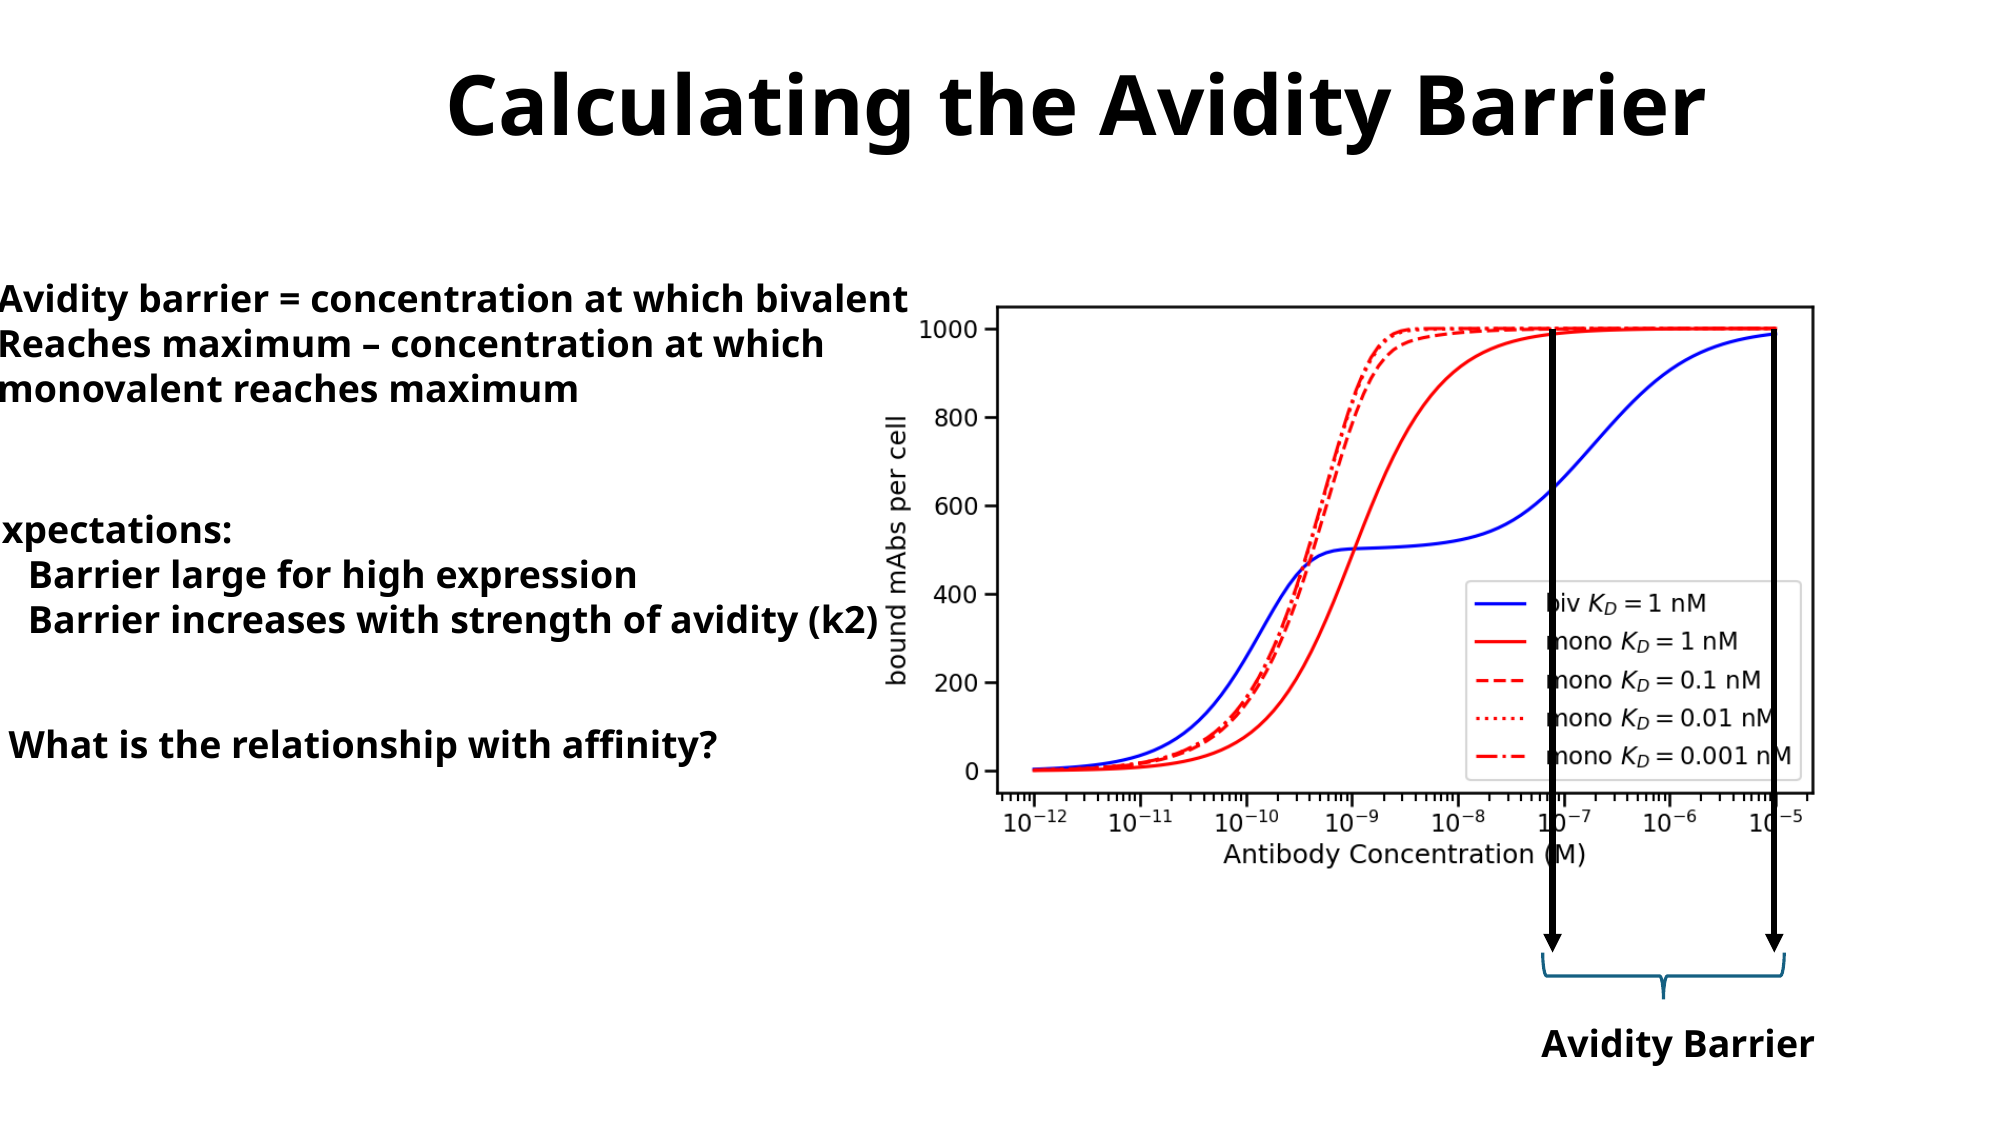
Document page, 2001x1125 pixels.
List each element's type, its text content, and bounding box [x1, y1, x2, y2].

text_box Avidity barrier = concentration at which bivalent Reaches maximum – concentration at which monovalent reaches maximum [0, 267, 925, 418]
title Calculating the Avidity Barrier [430, 0, 2000, 218]
text_box What is the relationship with affinity? [0, 714, 734, 774]
text_box Expectations: Barrier large for high expression Barrier increases with strength of avidity (k2) [0, 498, 875, 694]
picture [875, 296, 1824, 879]
text_box [1541, 952, 1786, 1000]
text_box Avidity Barrier [1526, 1012, 1831, 1073]
